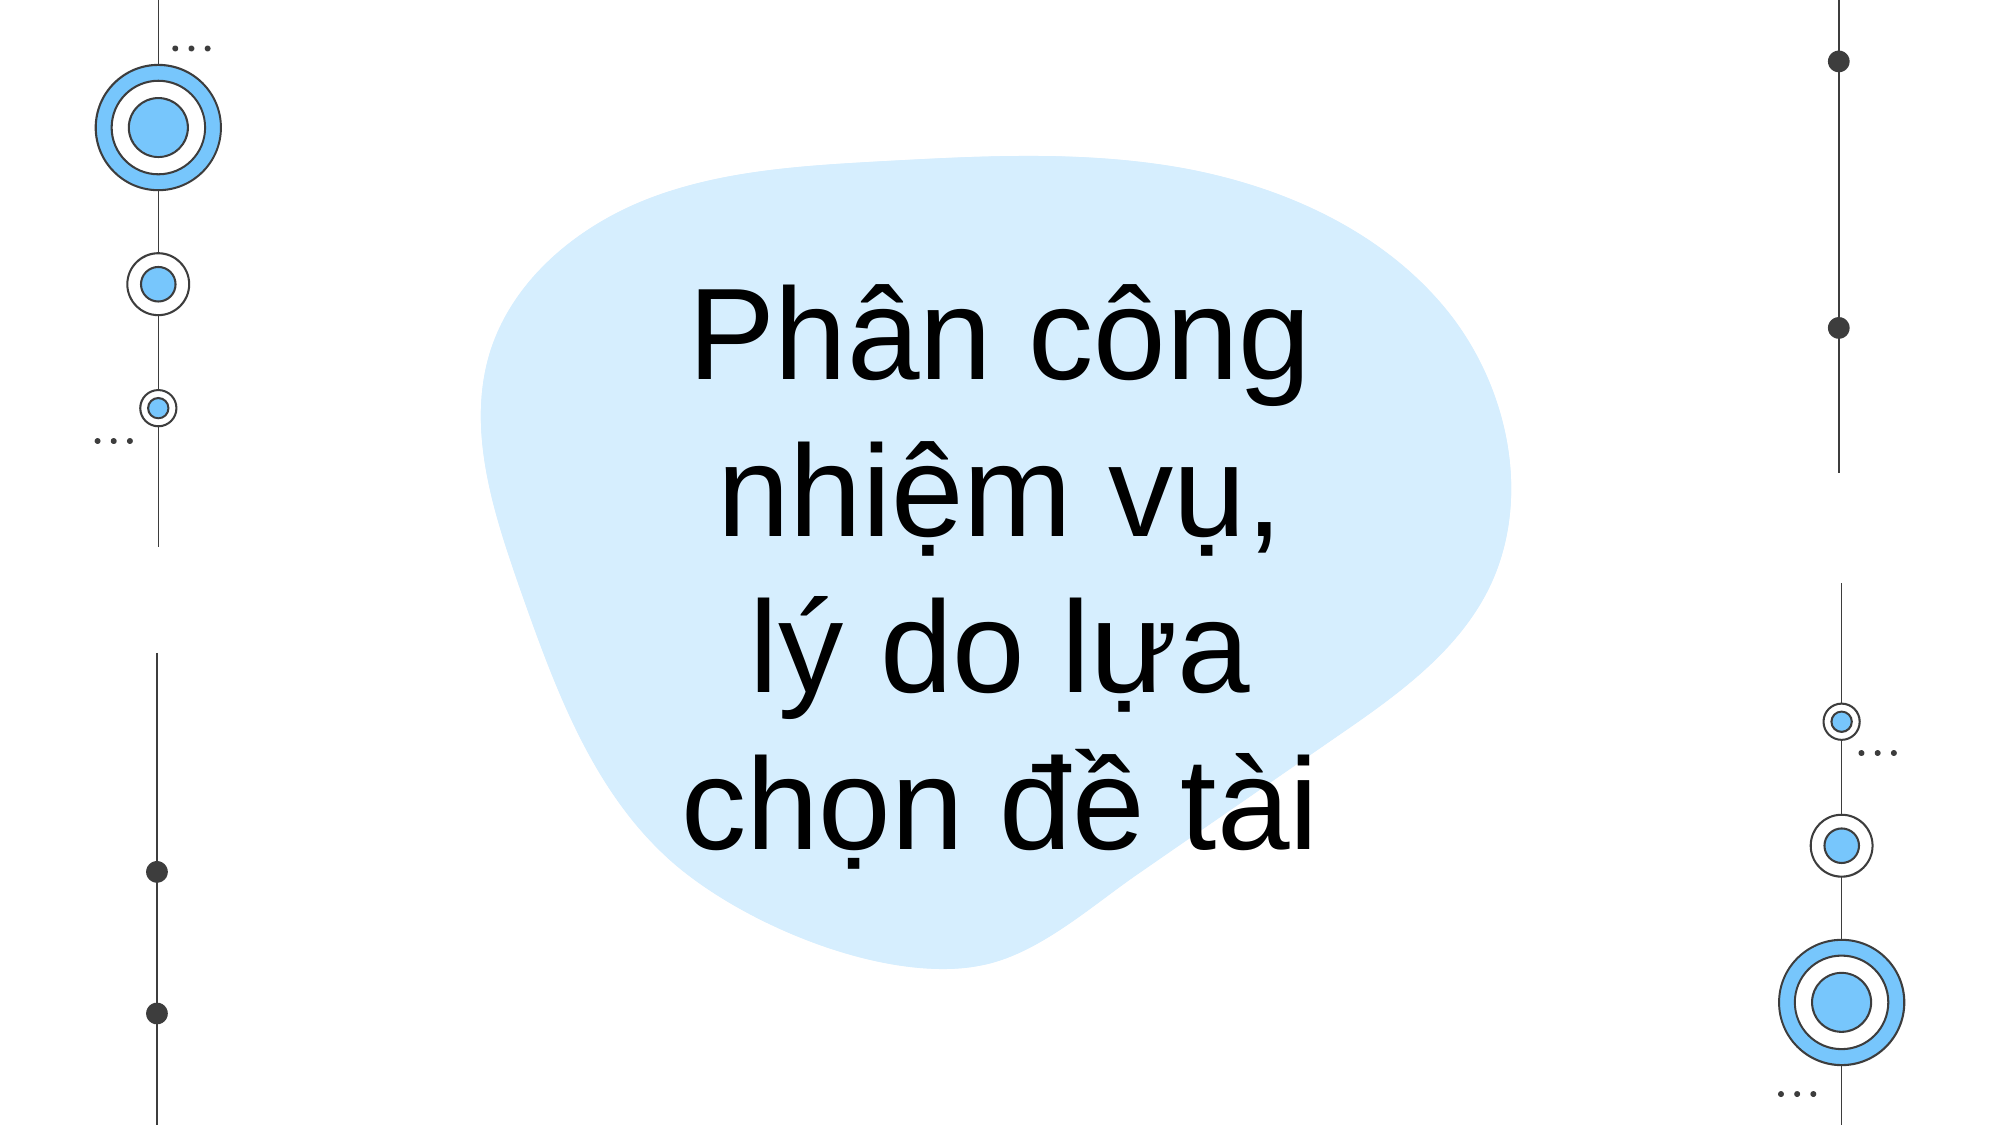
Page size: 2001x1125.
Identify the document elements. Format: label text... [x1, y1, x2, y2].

title Phân công nhiệm vụ, lý do lựa chọn đề tài [650, 474, 1350, 651]
